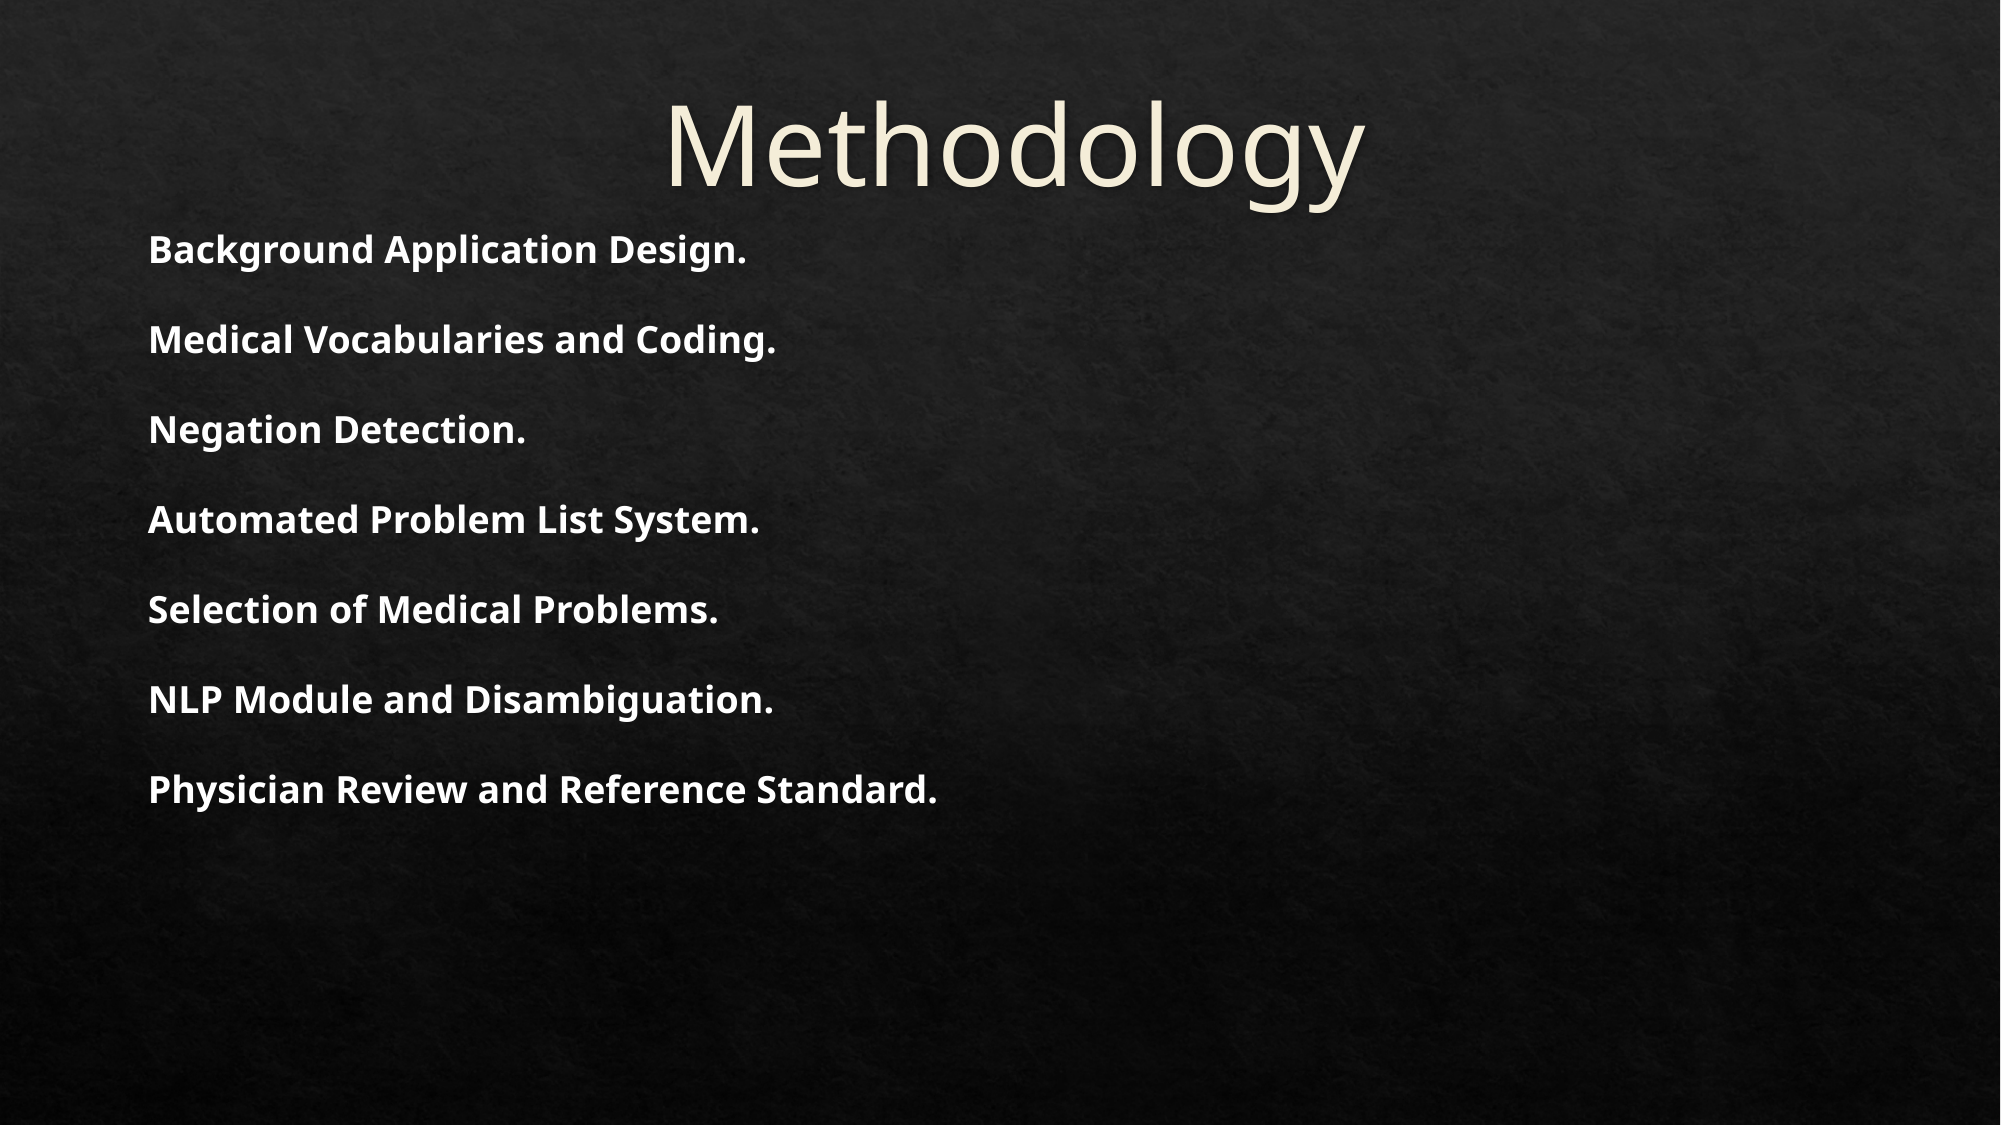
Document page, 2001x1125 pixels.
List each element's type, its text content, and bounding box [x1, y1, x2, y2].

text_box Background Application Design. Medical Vocabularies and Coding. Negation Detection. Automated Problem List System. Selection of Medical Problems. NLP Module and Disambiguation. Physician Review and Reference Standard. [133, 218, 1501, 818]
title Methodology [160, 73, 1867, 219]
subtitle [107, 203, 1842, 997]
